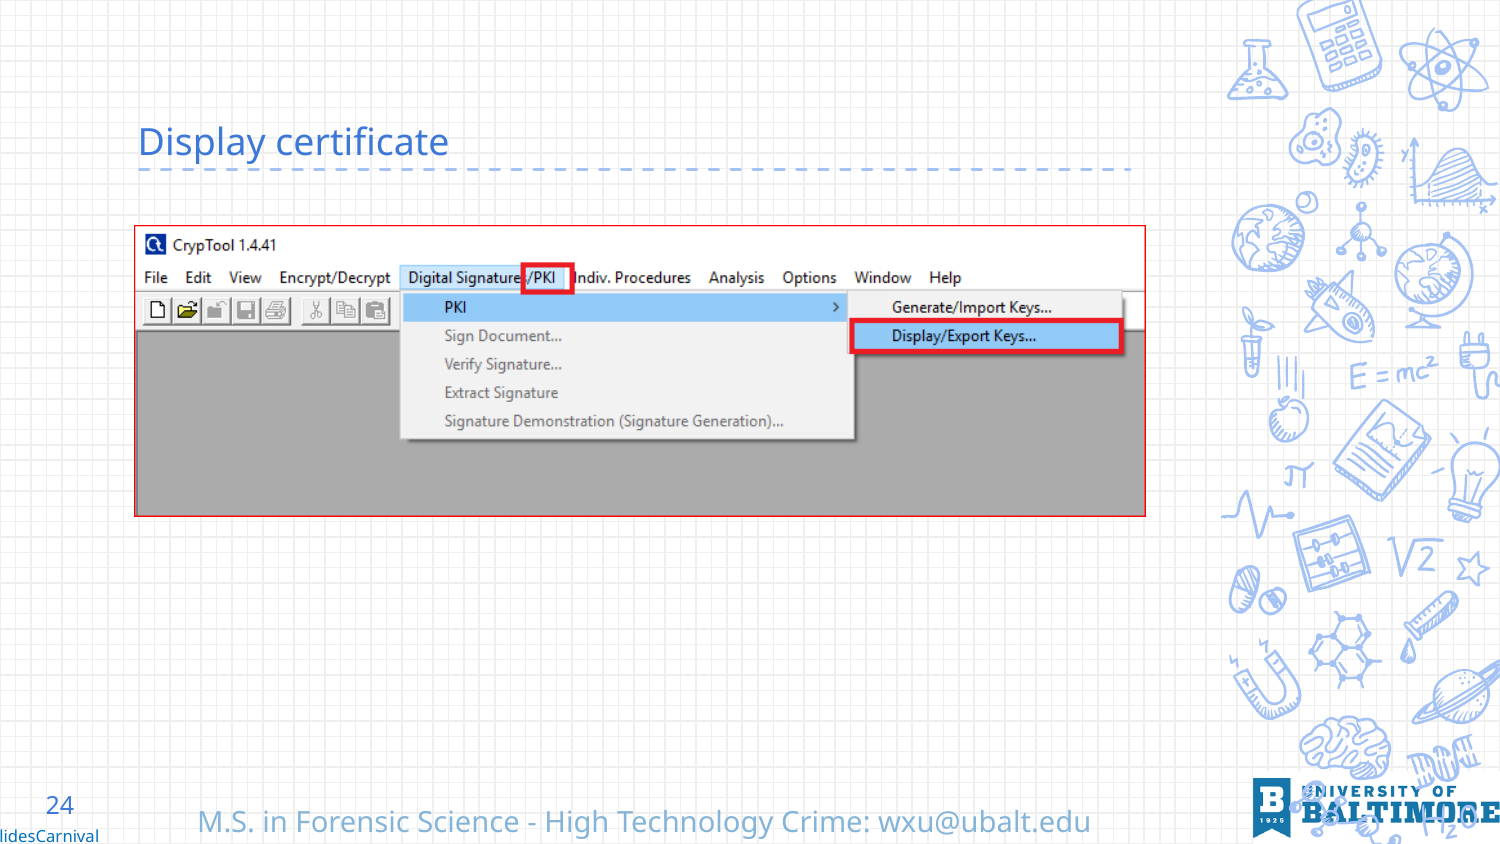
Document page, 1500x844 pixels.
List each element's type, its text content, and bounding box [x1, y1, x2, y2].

picture [134, 225, 1146, 518]
picture [1327, 813, 1336, 822]
title Display certificate [122, 36, 1130, 178]
slide_number 24 [14, 774, 105, 840]
picture [1365, 817, 1376, 833]
picture [1316, 786, 1321, 797]
picture [1253, 771, 1500, 844]
